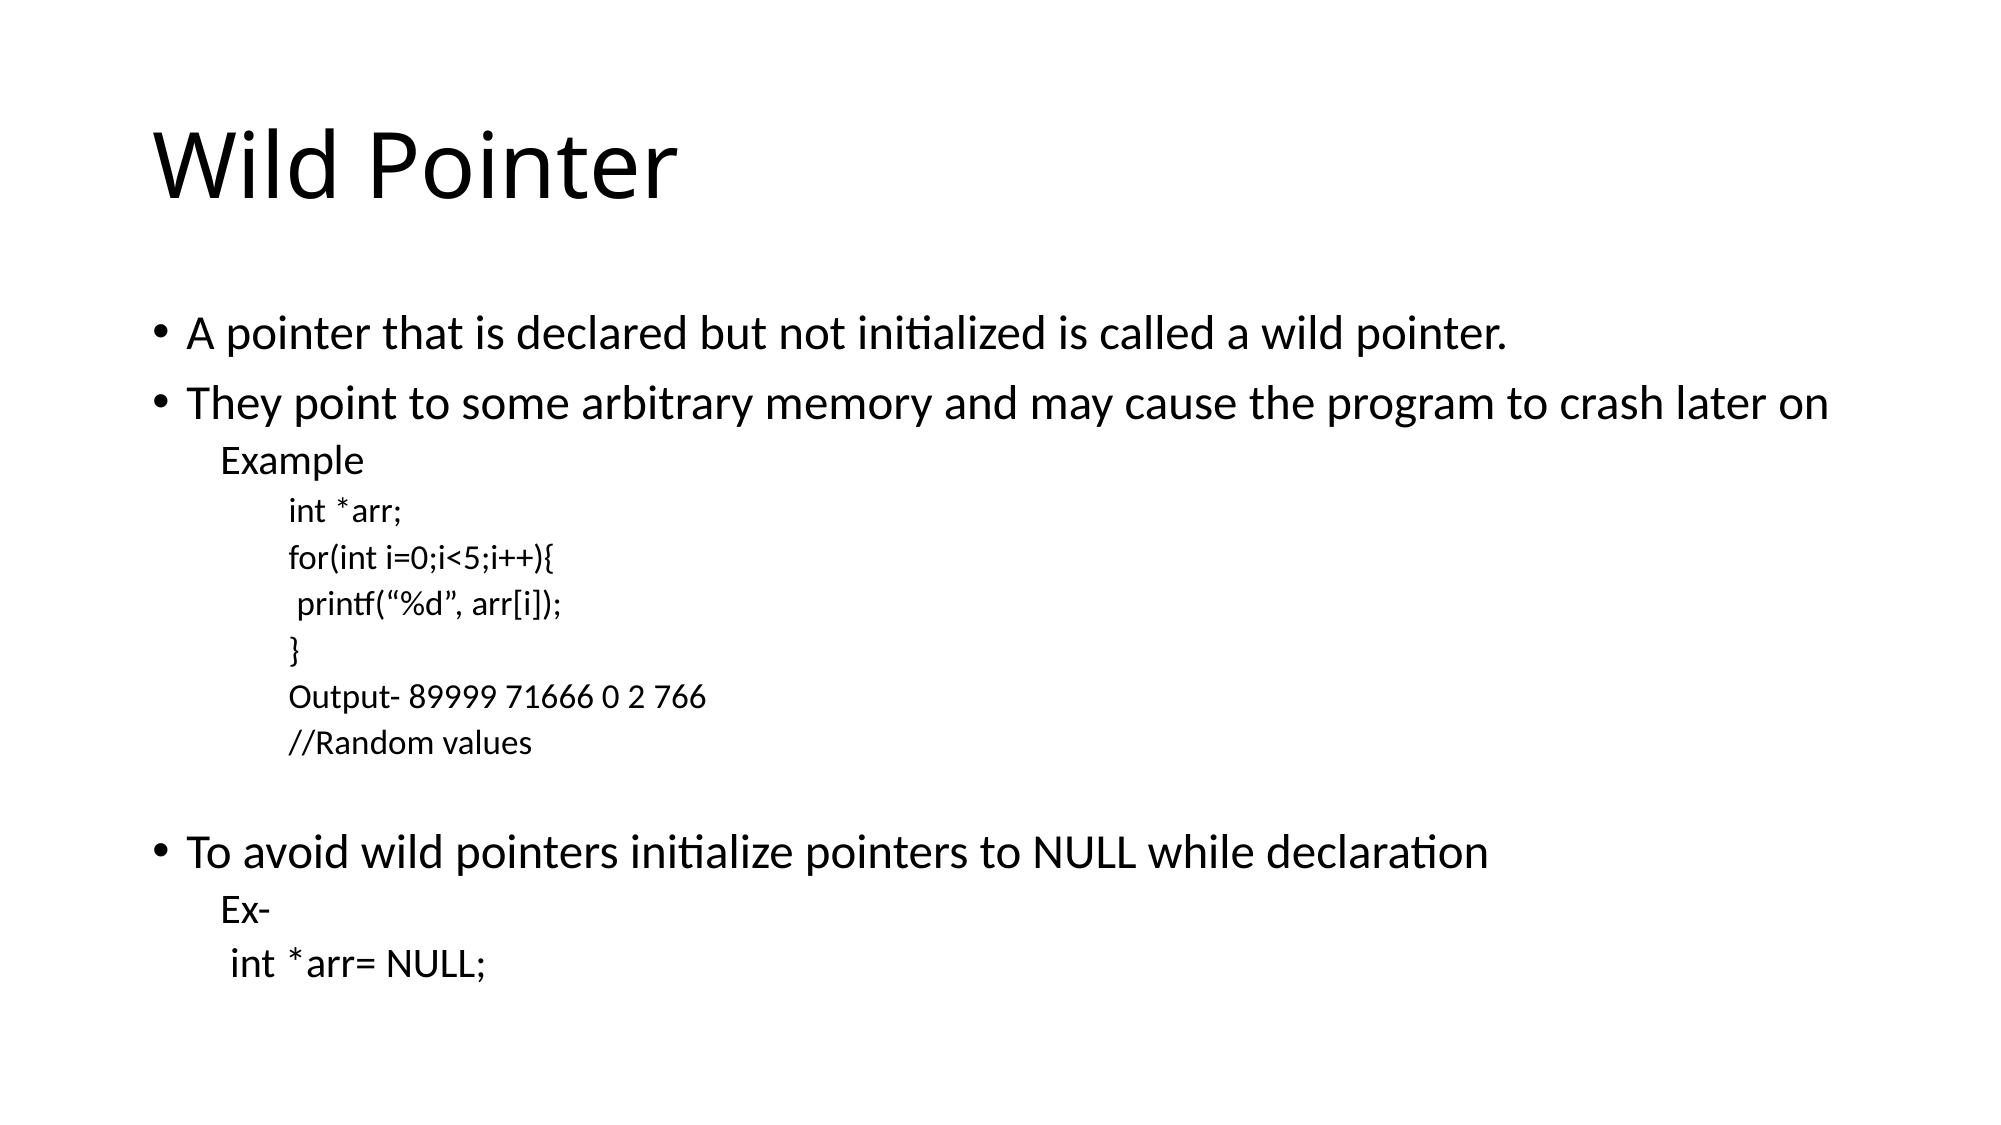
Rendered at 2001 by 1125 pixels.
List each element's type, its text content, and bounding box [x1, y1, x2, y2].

title Wild Pointer [137, 59, 1863, 278]
list A pointer that is declared but not initialized is called a wild pointer. They point to some arbitrary memory and may cause the program to crash later on Example int *arr; for(int i=0;i<5;i++){ printf(“%d”, arr[i]); } Output- 89999 71666 0 2 766 //Random values To avoid wild pointers initialize pointers to NULL while declaration Ex- int *arr= NULL; [137, 299, 1863, 1014]
